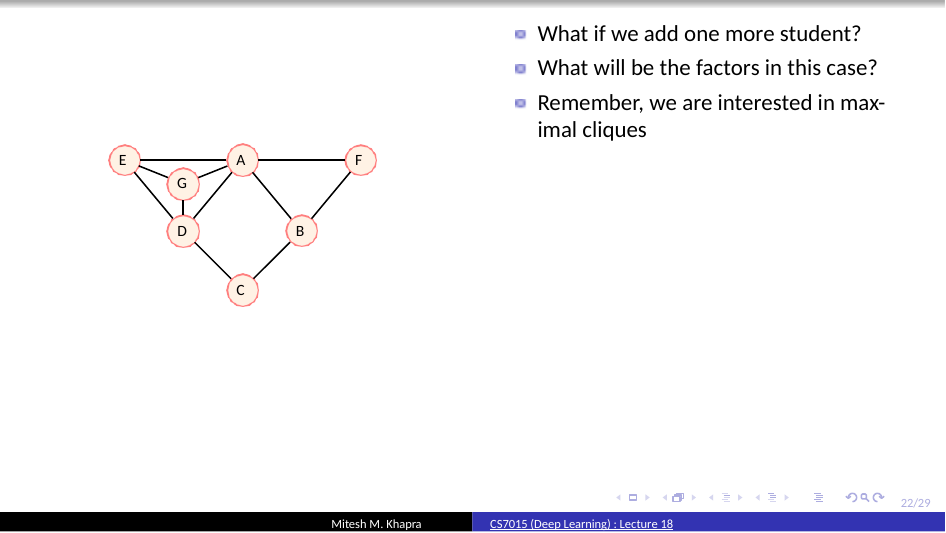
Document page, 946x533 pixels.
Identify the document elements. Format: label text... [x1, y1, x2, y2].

picture [166, 166, 201, 201]
text_box 22/29 [898, 493, 941, 510]
picture [515, 99, 527, 110]
picture [344, 143, 377, 176]
picture [225, 273, 259, 307]
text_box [0, 511, 946, 532]
picture [284, 214, 318, 248]
picture [515, 64, 527, 76]
picture [225, 143, 259, 177]
text_box Remember, we are interested in max- imal cliques [535, 85, 908, 143]
picture [166, 214, 200, 248]
picture [107, 143, 141, 177]
picture [515, 30, 527, 42]
picture [0, 0, 945, 8]
title What if we add one more student? What will be the factors in this case? [535, 9, 908, 85]
